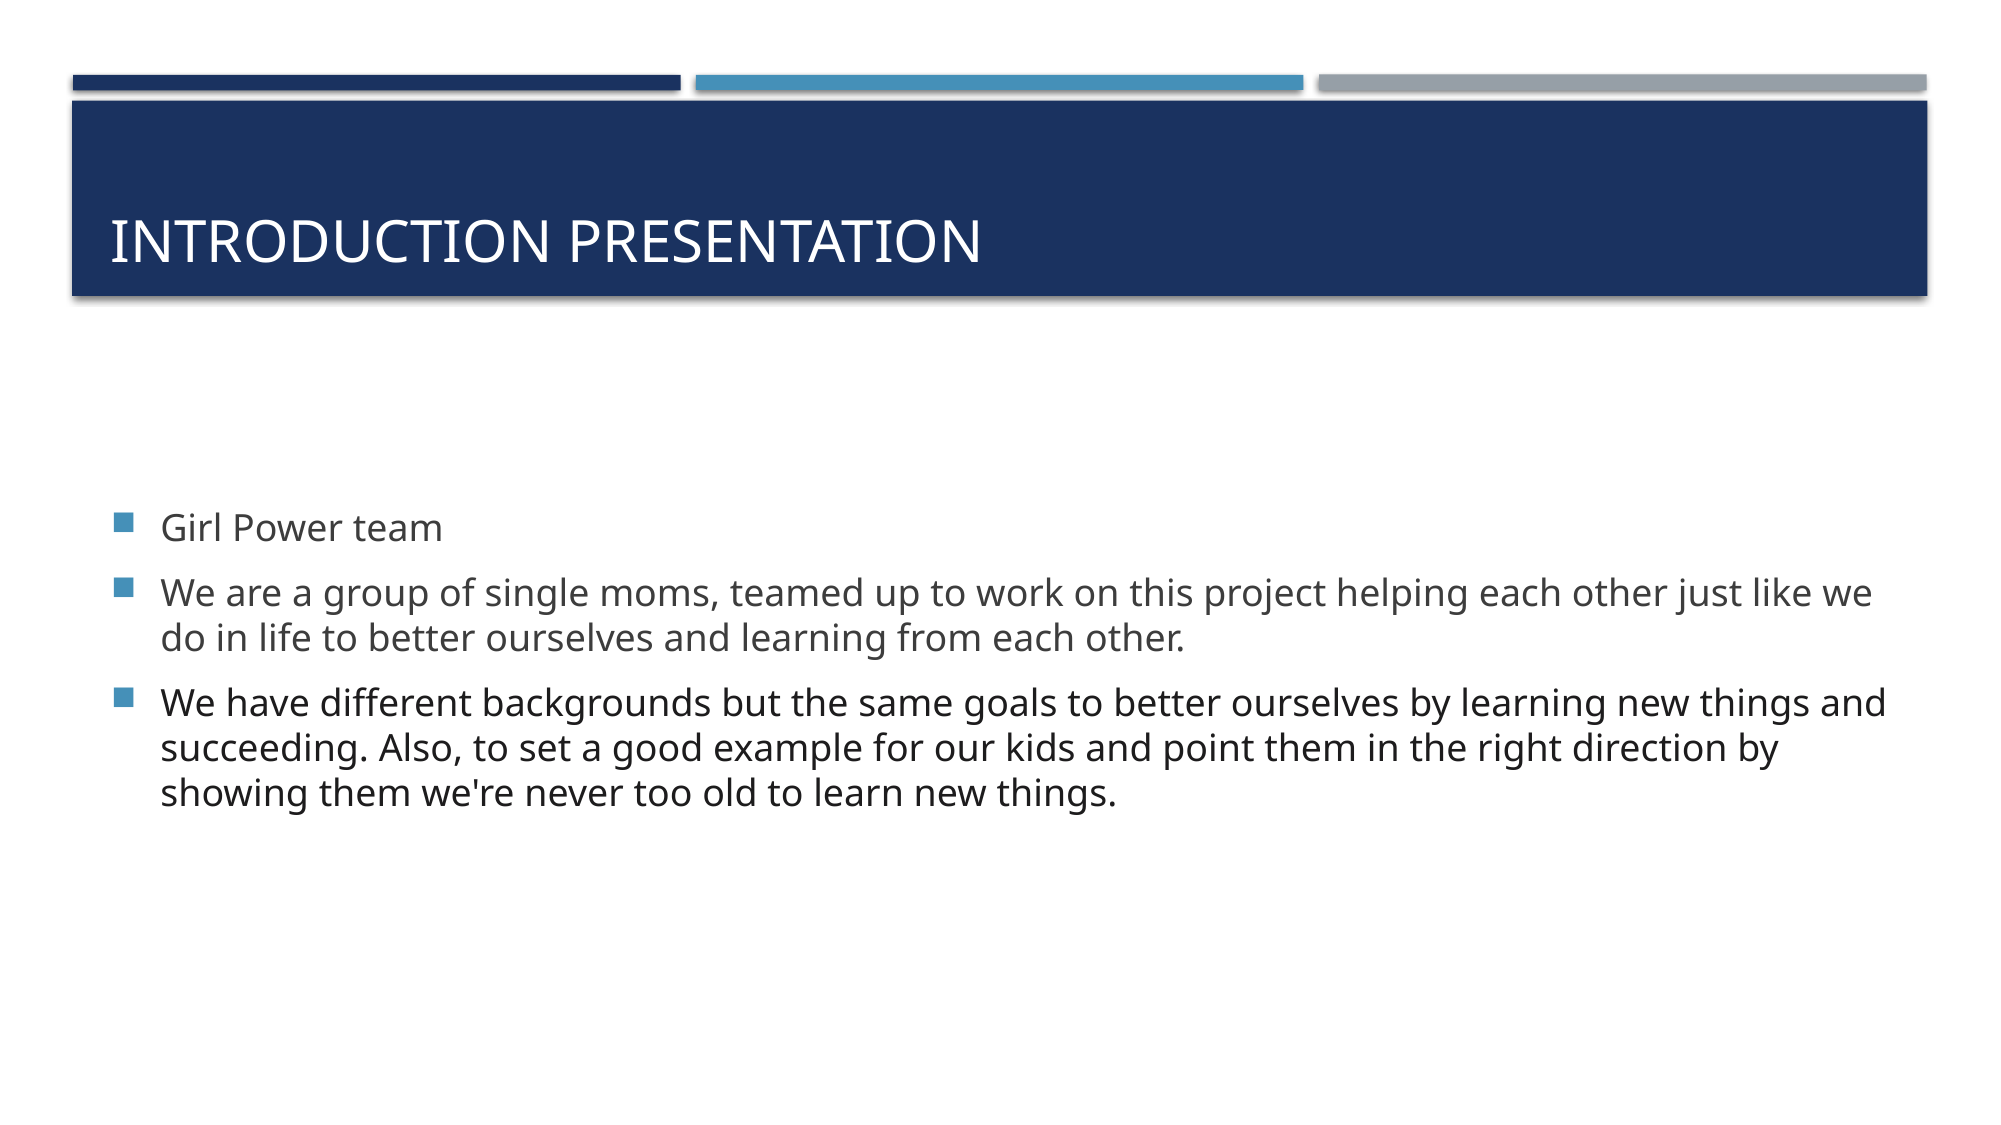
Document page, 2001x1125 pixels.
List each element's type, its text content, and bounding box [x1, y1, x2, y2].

list Girl Power team We are a group of single moms, teamed up to work on this project helping each other just like we do in life to better ourselves and learning from each other. We have different backgrounds but the same goals to better ourselves by learning new things and succeeding. Also, to set a good example for our kids and point them in the right direction by showing them we're never too old to learn new things. [95, 357, 1905, 962]
title Introduction presentation [95, 115, 1905, 282]
